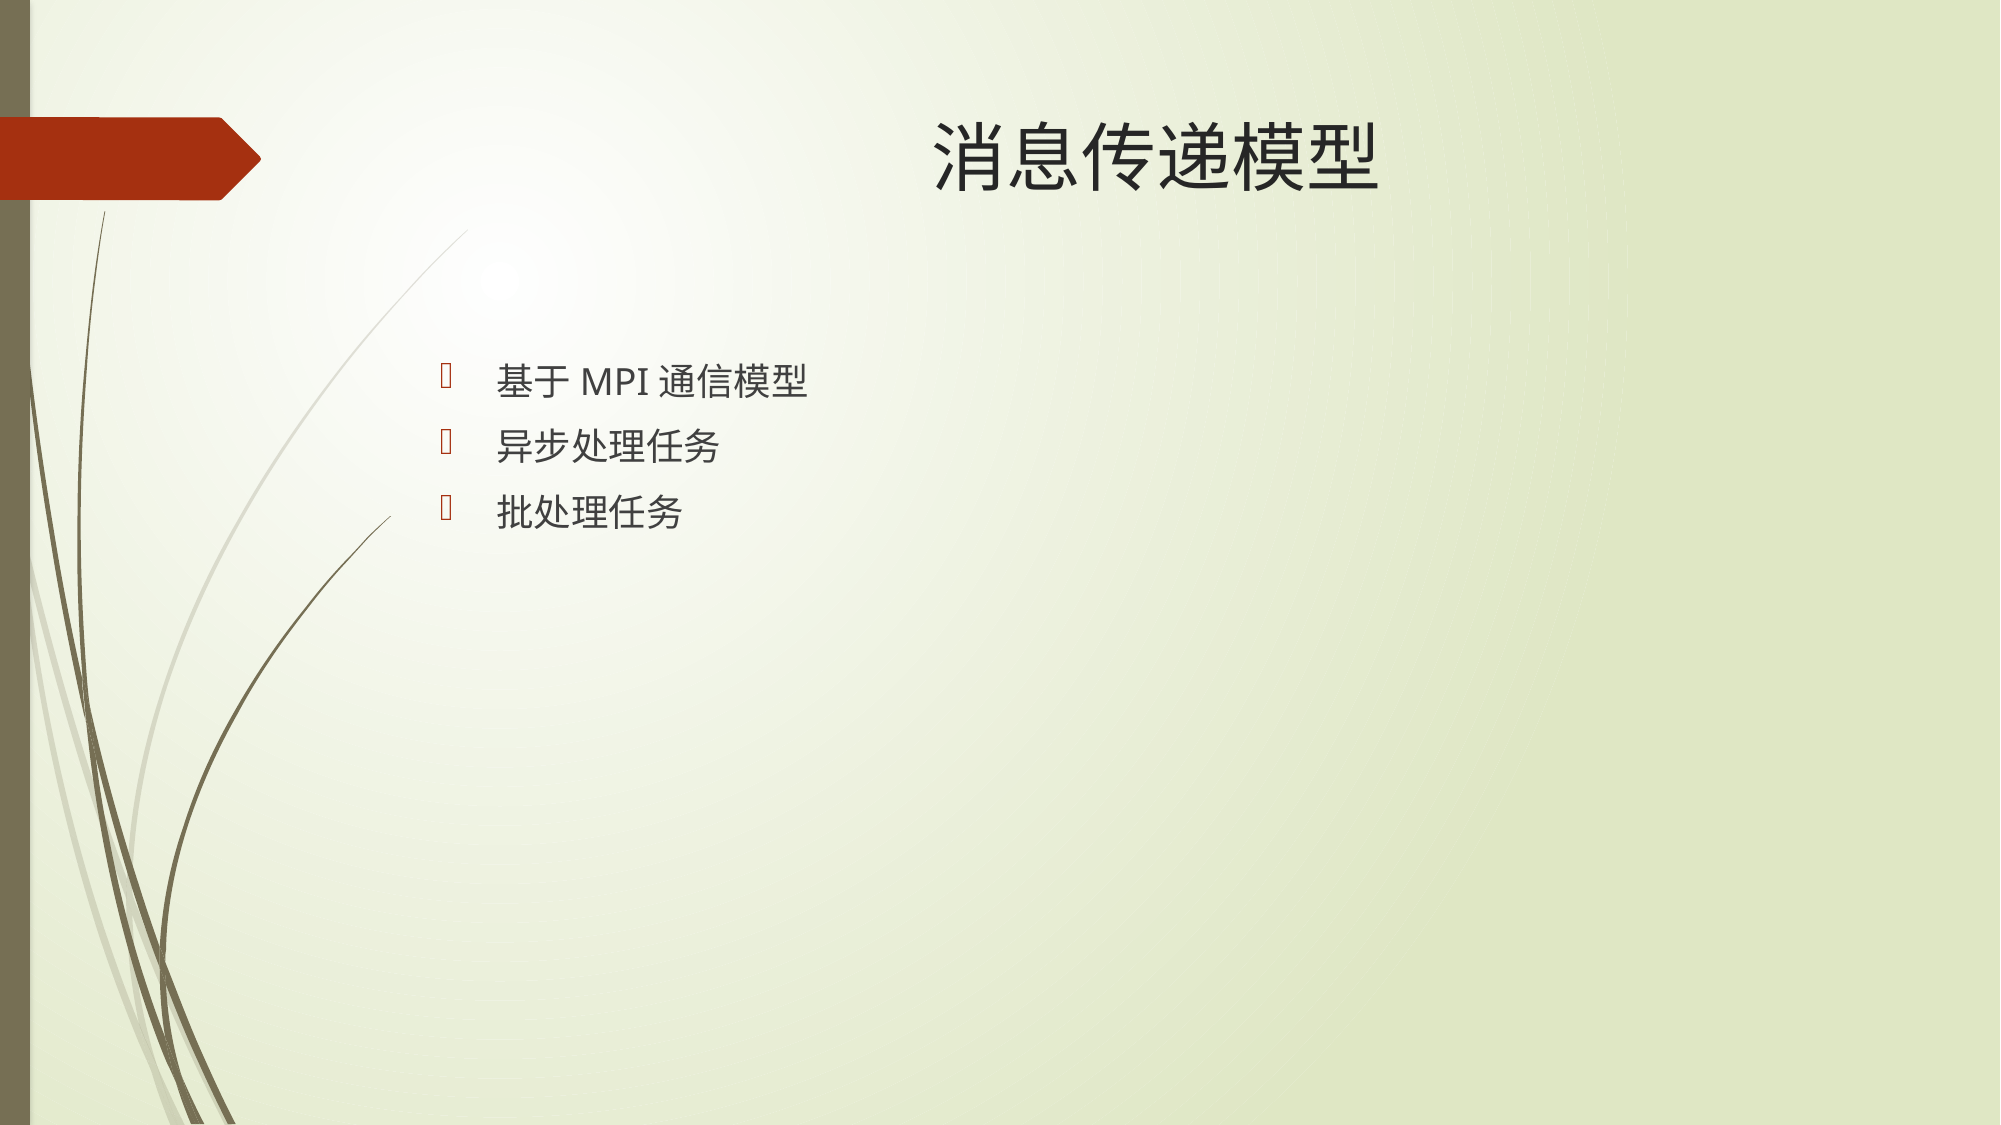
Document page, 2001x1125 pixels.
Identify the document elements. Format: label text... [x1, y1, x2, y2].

title 消息传递模型 [425, 102, 1888, 313]
list 基于MPI通信模型 异步处理任务 批处理任务 [424, 350, 1888, 970]
